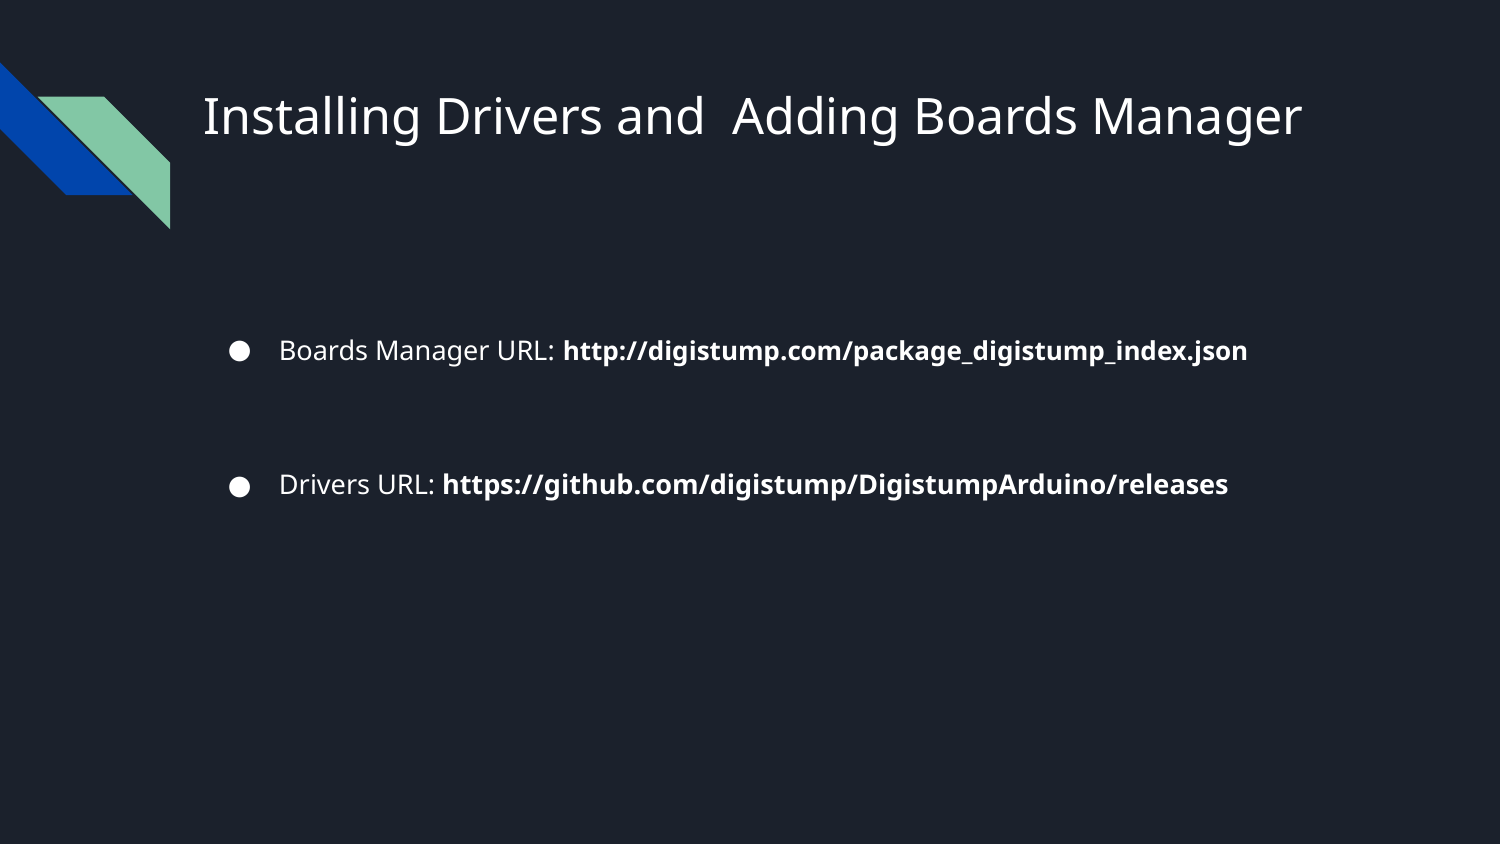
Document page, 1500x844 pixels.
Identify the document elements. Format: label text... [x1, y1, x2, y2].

list Boards Manager URL: http://digistump.com/package_digistump_index.json Drivers URL: https://github.com/digistump/DigistumpArduino/releases [188, 305, 1344, 784]
title Installing Drivers and Adding Boards Manager [188, 66, 1425, 217]
